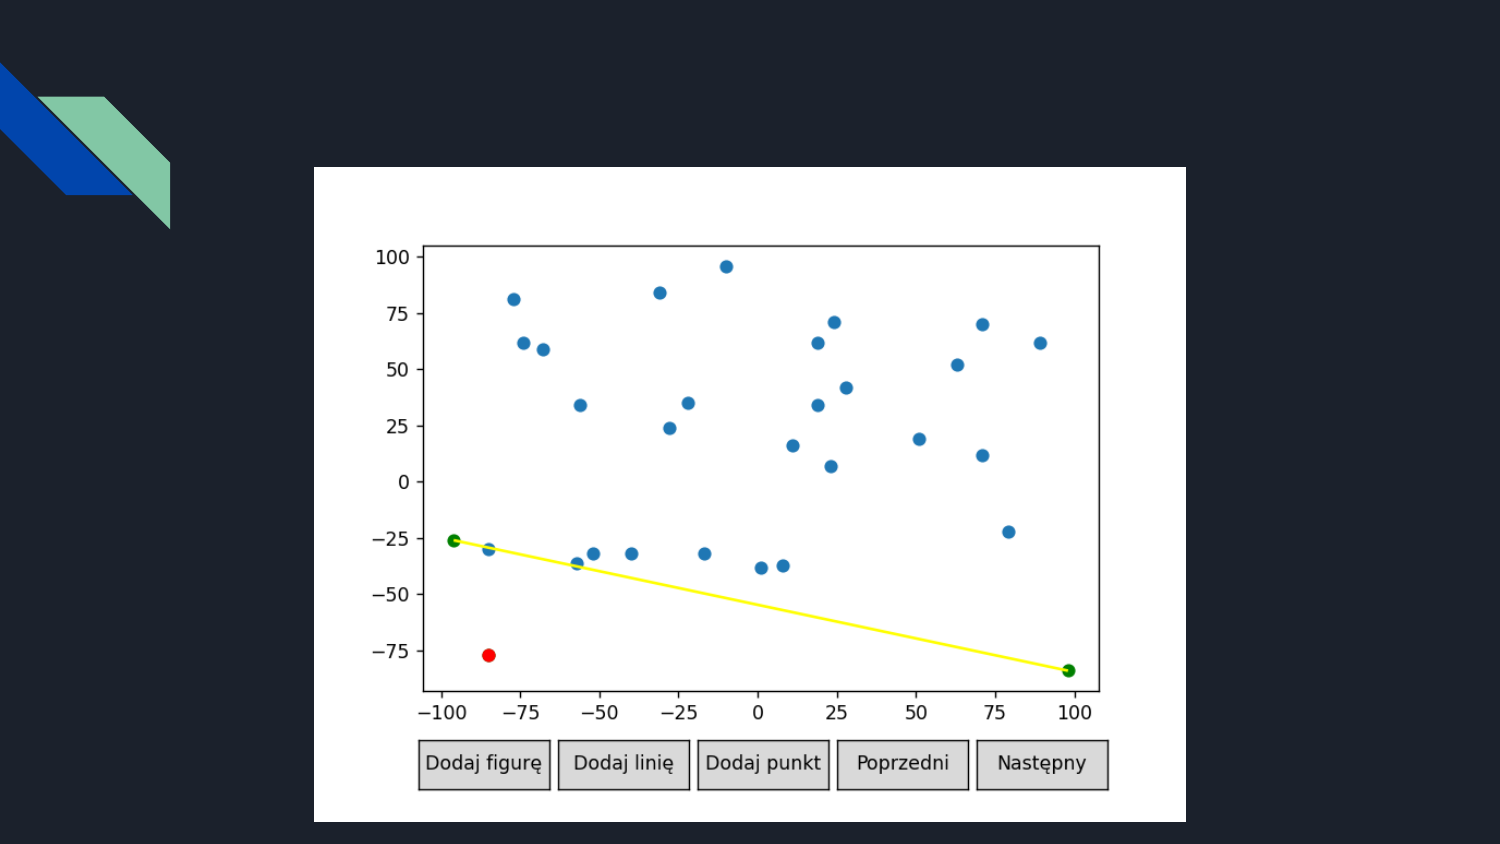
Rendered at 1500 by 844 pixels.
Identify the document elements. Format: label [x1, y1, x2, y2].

picture [313, 167, 1186, 822]
